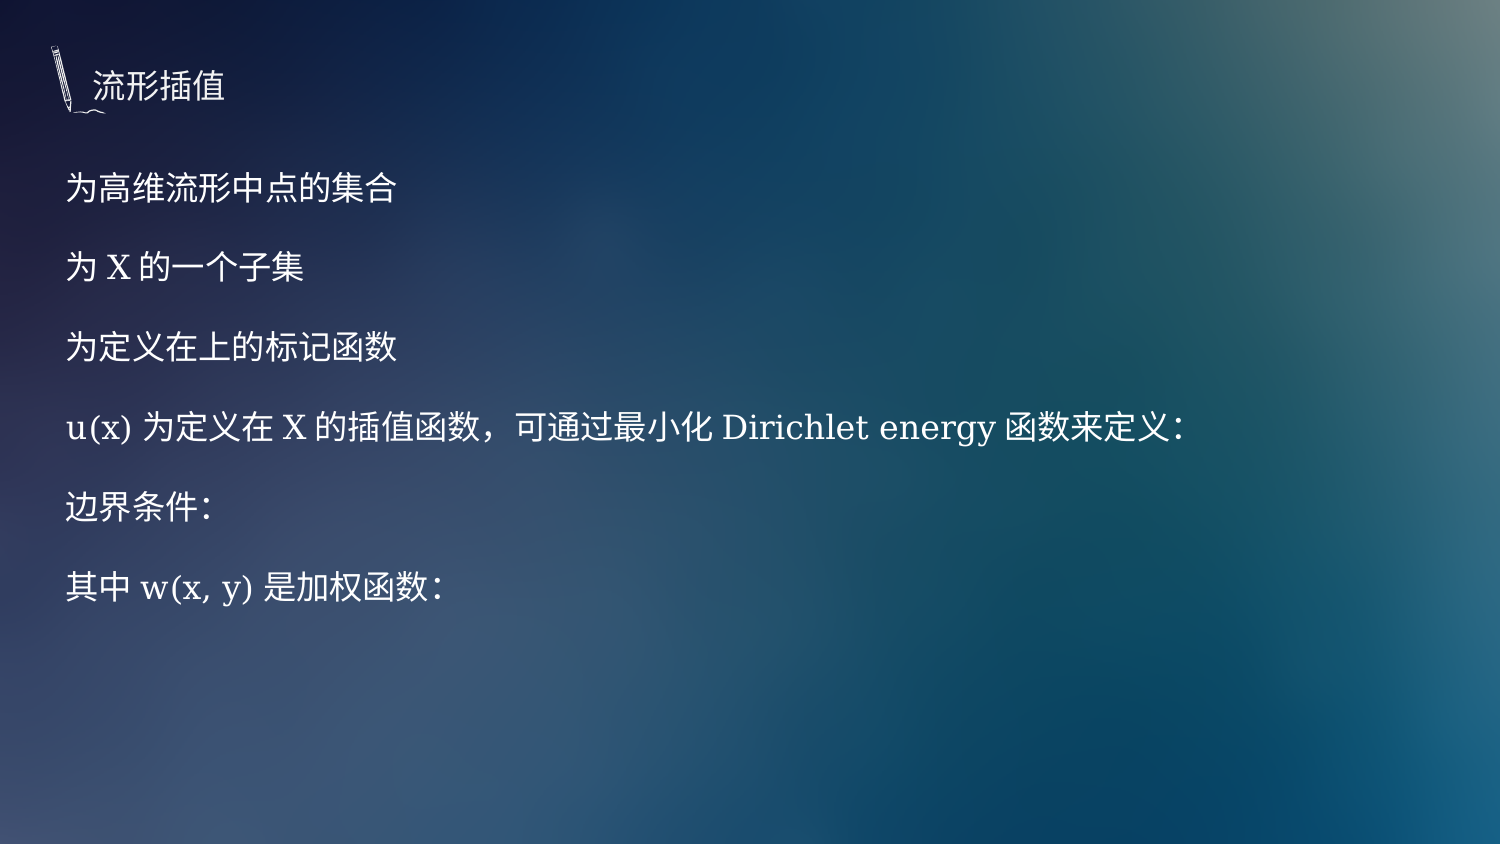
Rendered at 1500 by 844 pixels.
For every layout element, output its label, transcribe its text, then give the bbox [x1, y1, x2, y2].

text_box 流形插值 [106, 57, 367, 113]
picture [0, 0, 1500, 844]
